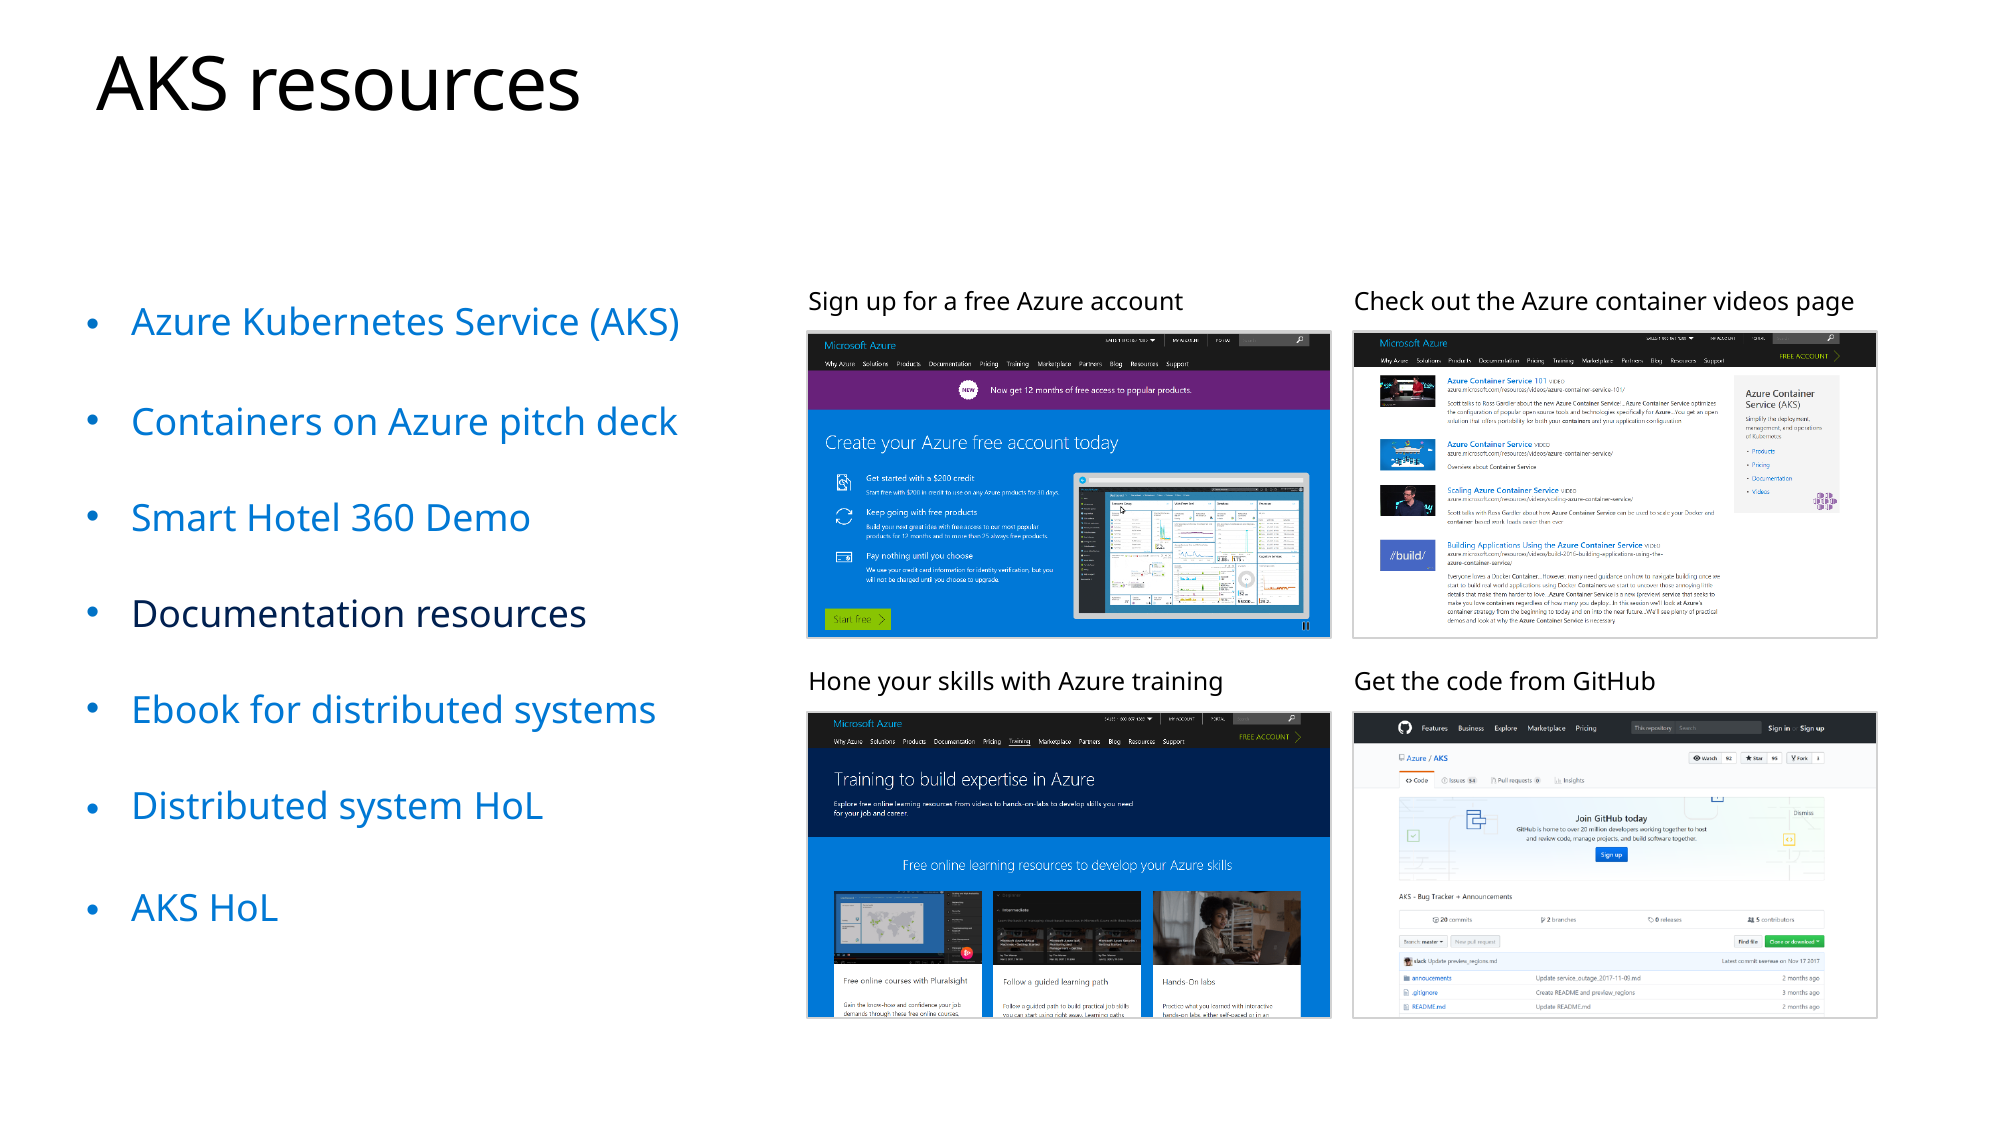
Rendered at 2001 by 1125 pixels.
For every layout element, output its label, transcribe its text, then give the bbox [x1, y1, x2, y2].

text_box Check out the Azure container videos page [1353, 285, 1899, 316]
text_box Sign up for a free Azure account [808, 285, 1353, 316]
picture [807, 332, 1331, 637]
text_box AKS resources [96, 35, 1904, 126]
picture [1353, 712, 1876, 1018]
picture [1353, 332, 1876, 637]
text_box Get the code from GitHub [1353, 665, 1899, 696]
text_box Hone your skills with Azure training [808, 665, 1353, 696]
text_box Azure Kubernetes Service (AKS) Containers on Azure pitch deck Smart Hotel 360 Demo Documentation resources Ebook for distributed systems Distributed system HoL AKS HoL [62, 297, 835, 935]
picture [807, 712, 1331, 1018]
